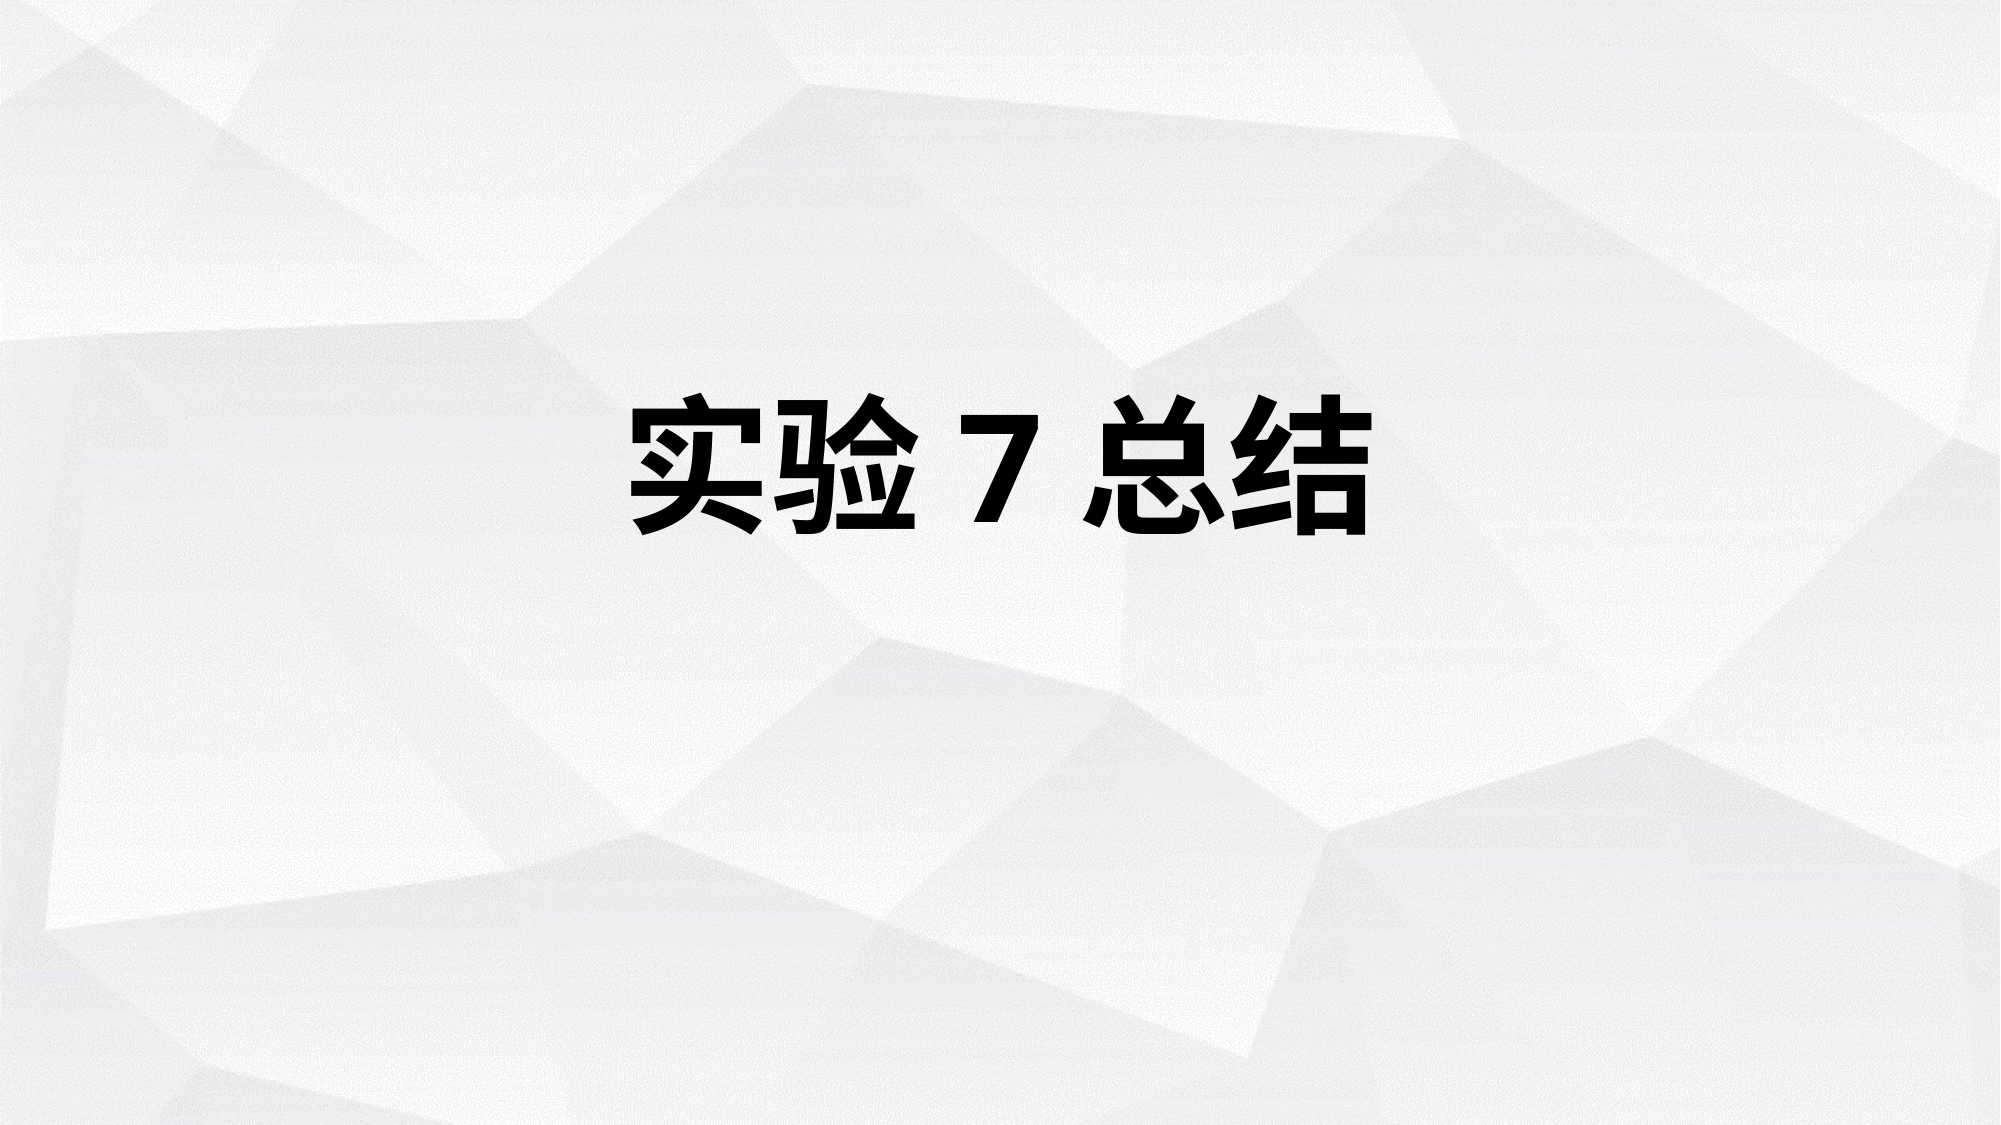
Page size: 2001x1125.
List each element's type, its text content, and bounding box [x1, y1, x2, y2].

picture [0, 0, 2001, 1125]
title 实验7总结 [295, 365, 1705, 563]
